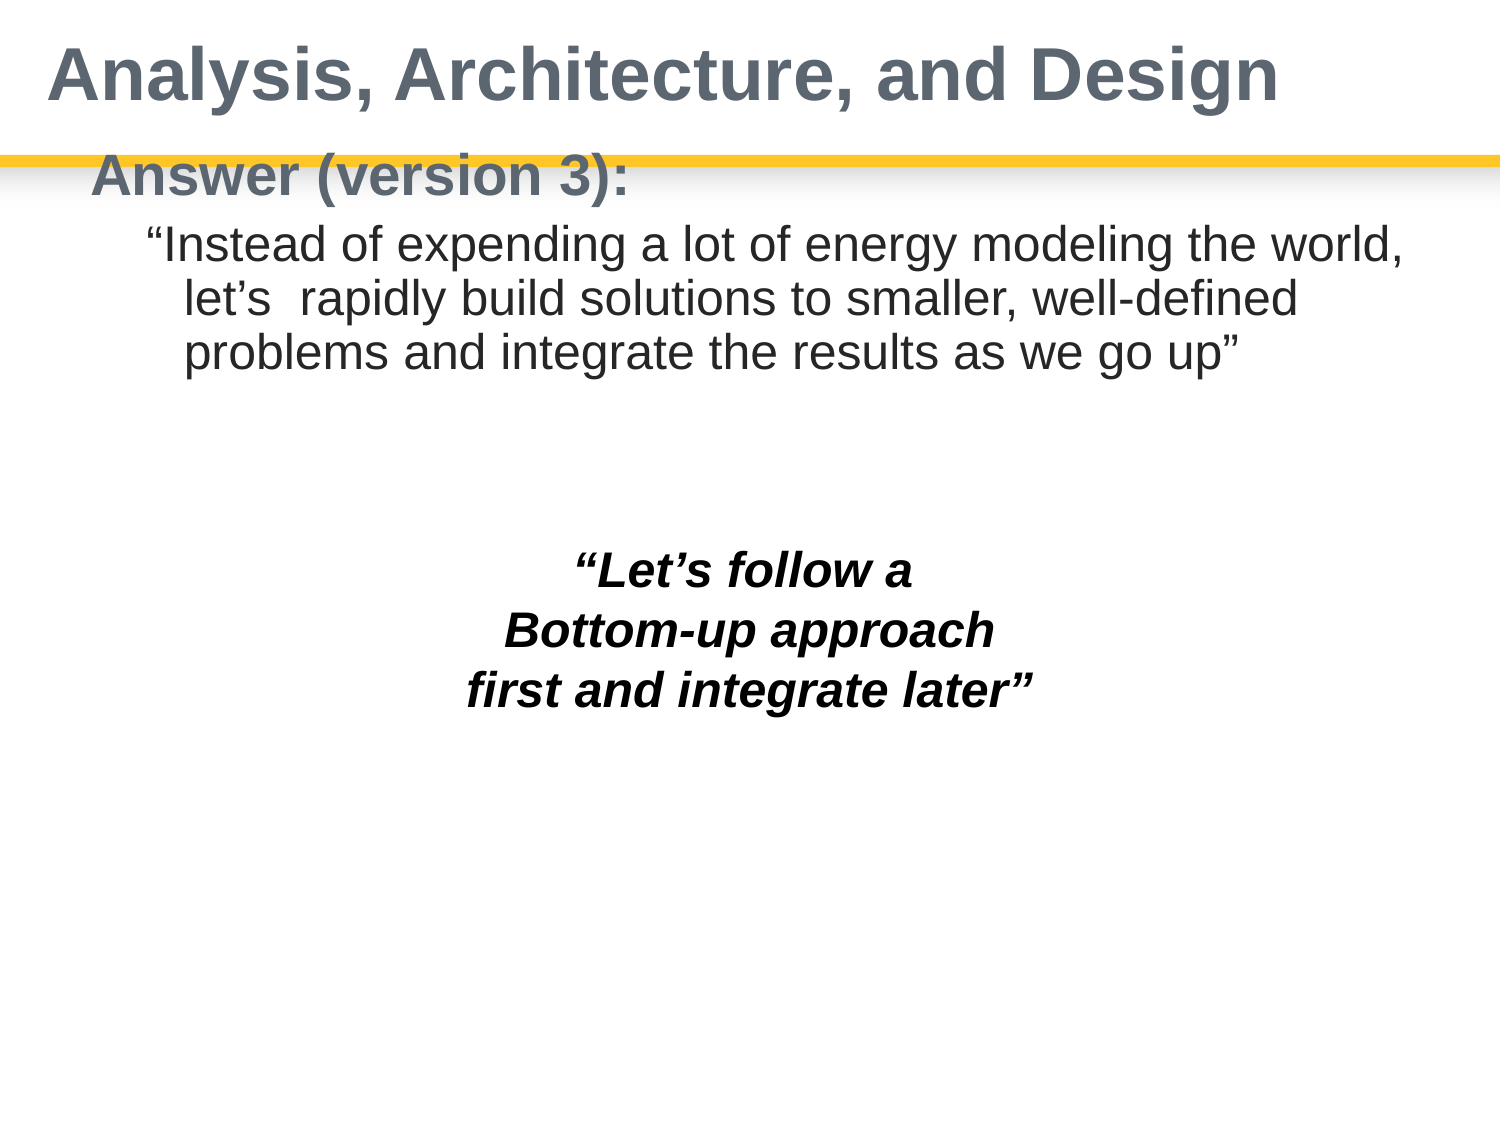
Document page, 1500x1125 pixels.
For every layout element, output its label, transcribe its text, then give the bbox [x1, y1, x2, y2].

text_box “Let’s follow a Bottom-up approach first and integrate later” [284, 529, 1216, 725]
list Answer (version 3): “Instead of expending a lot of energy modeling the world, let’s rapidly build solutions to smaller, well-defined problems and integrate the results as we go up” [75, 137, 1450, 1063]
title Analysis, Architecture, and Design [31, 0, 1460, 154]
